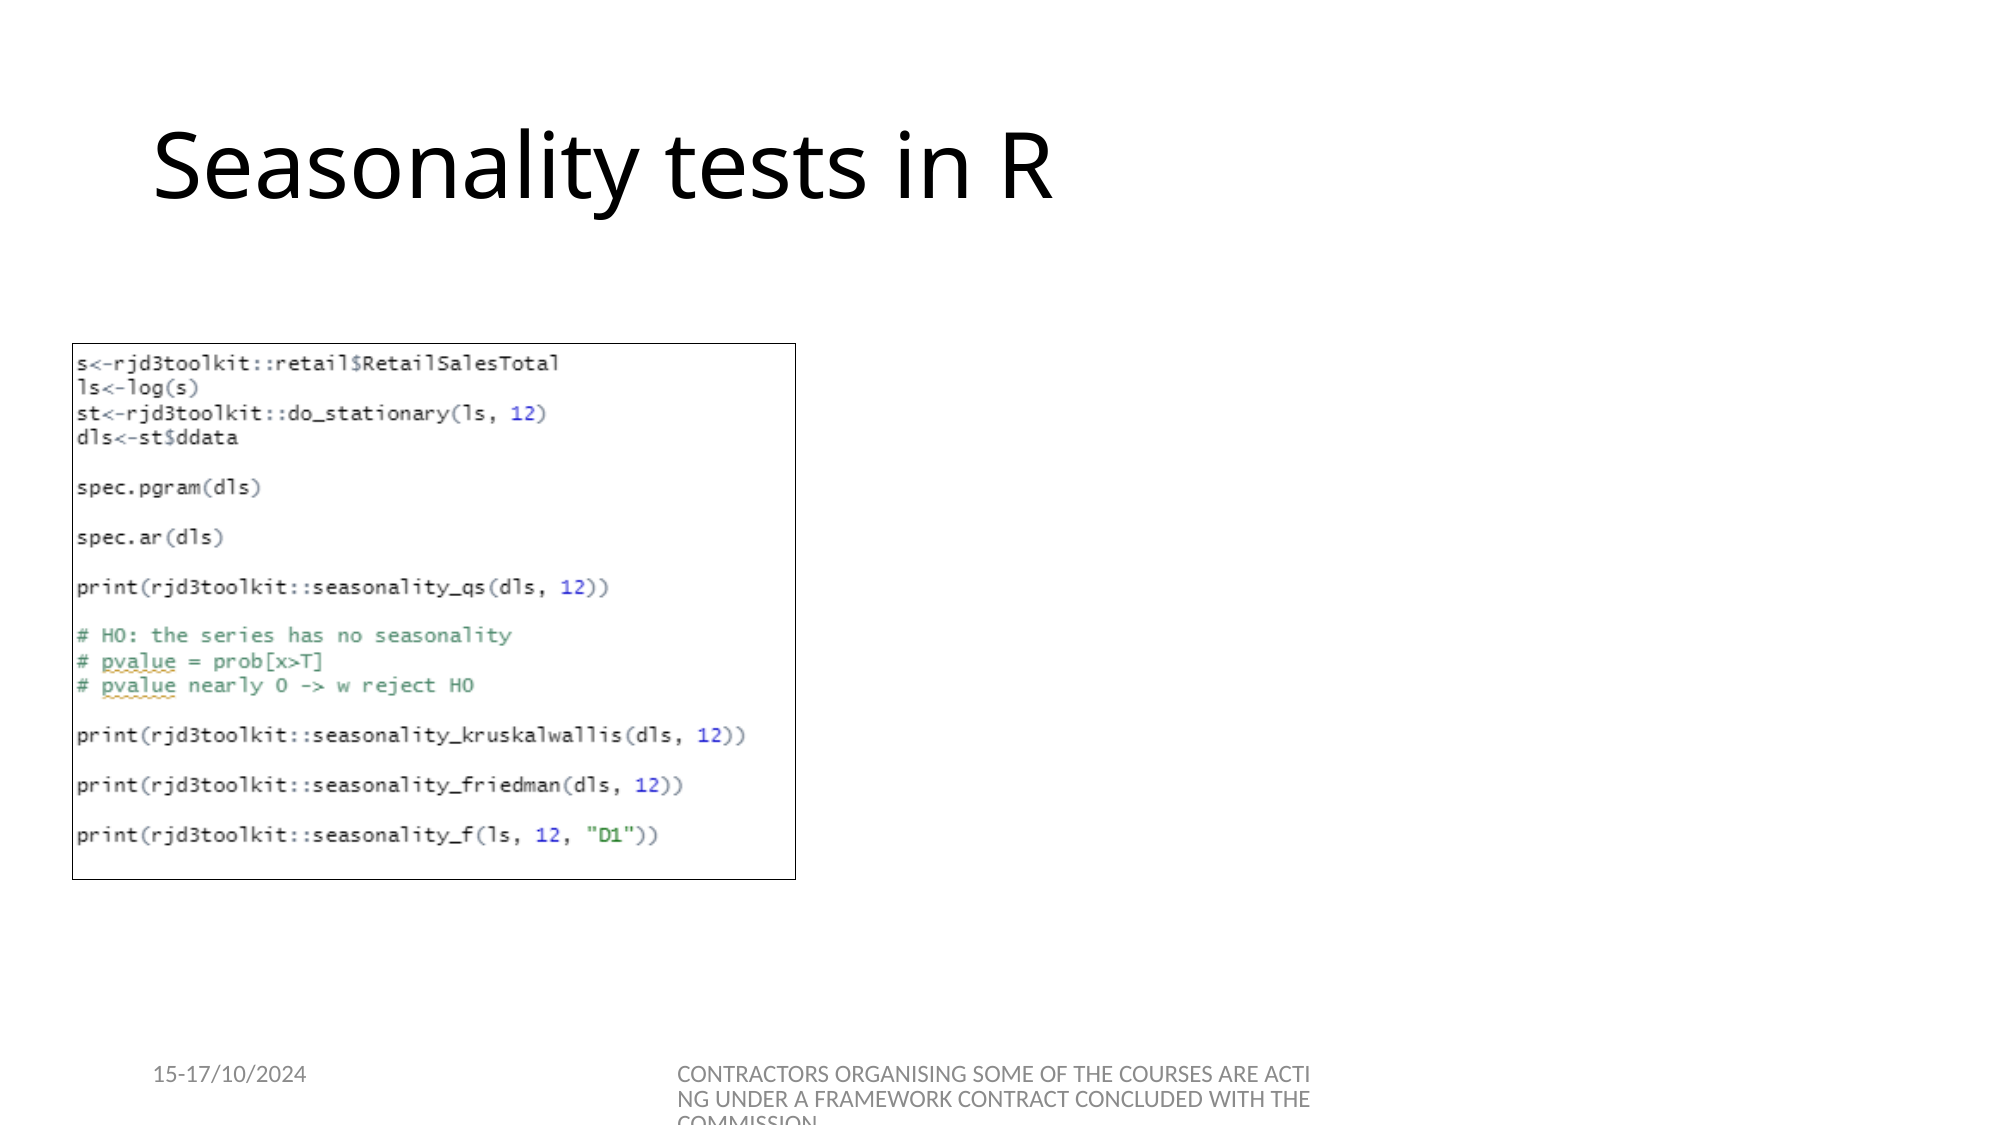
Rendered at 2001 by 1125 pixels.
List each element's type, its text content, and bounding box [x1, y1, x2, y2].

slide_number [137, 1042, 588, 1103]
title Seasonality tests in R [137, 59, 1863, 278]
footer CONTRACTORS ORGANISING SOME OF THE COURSES ARE ACTING UNDER A FRAMEWORK CONTRACT CONCLUDED WITH THE COMMISSION [662, 1042, 1338, 1103]
picture [72, 343, 796, 881]
